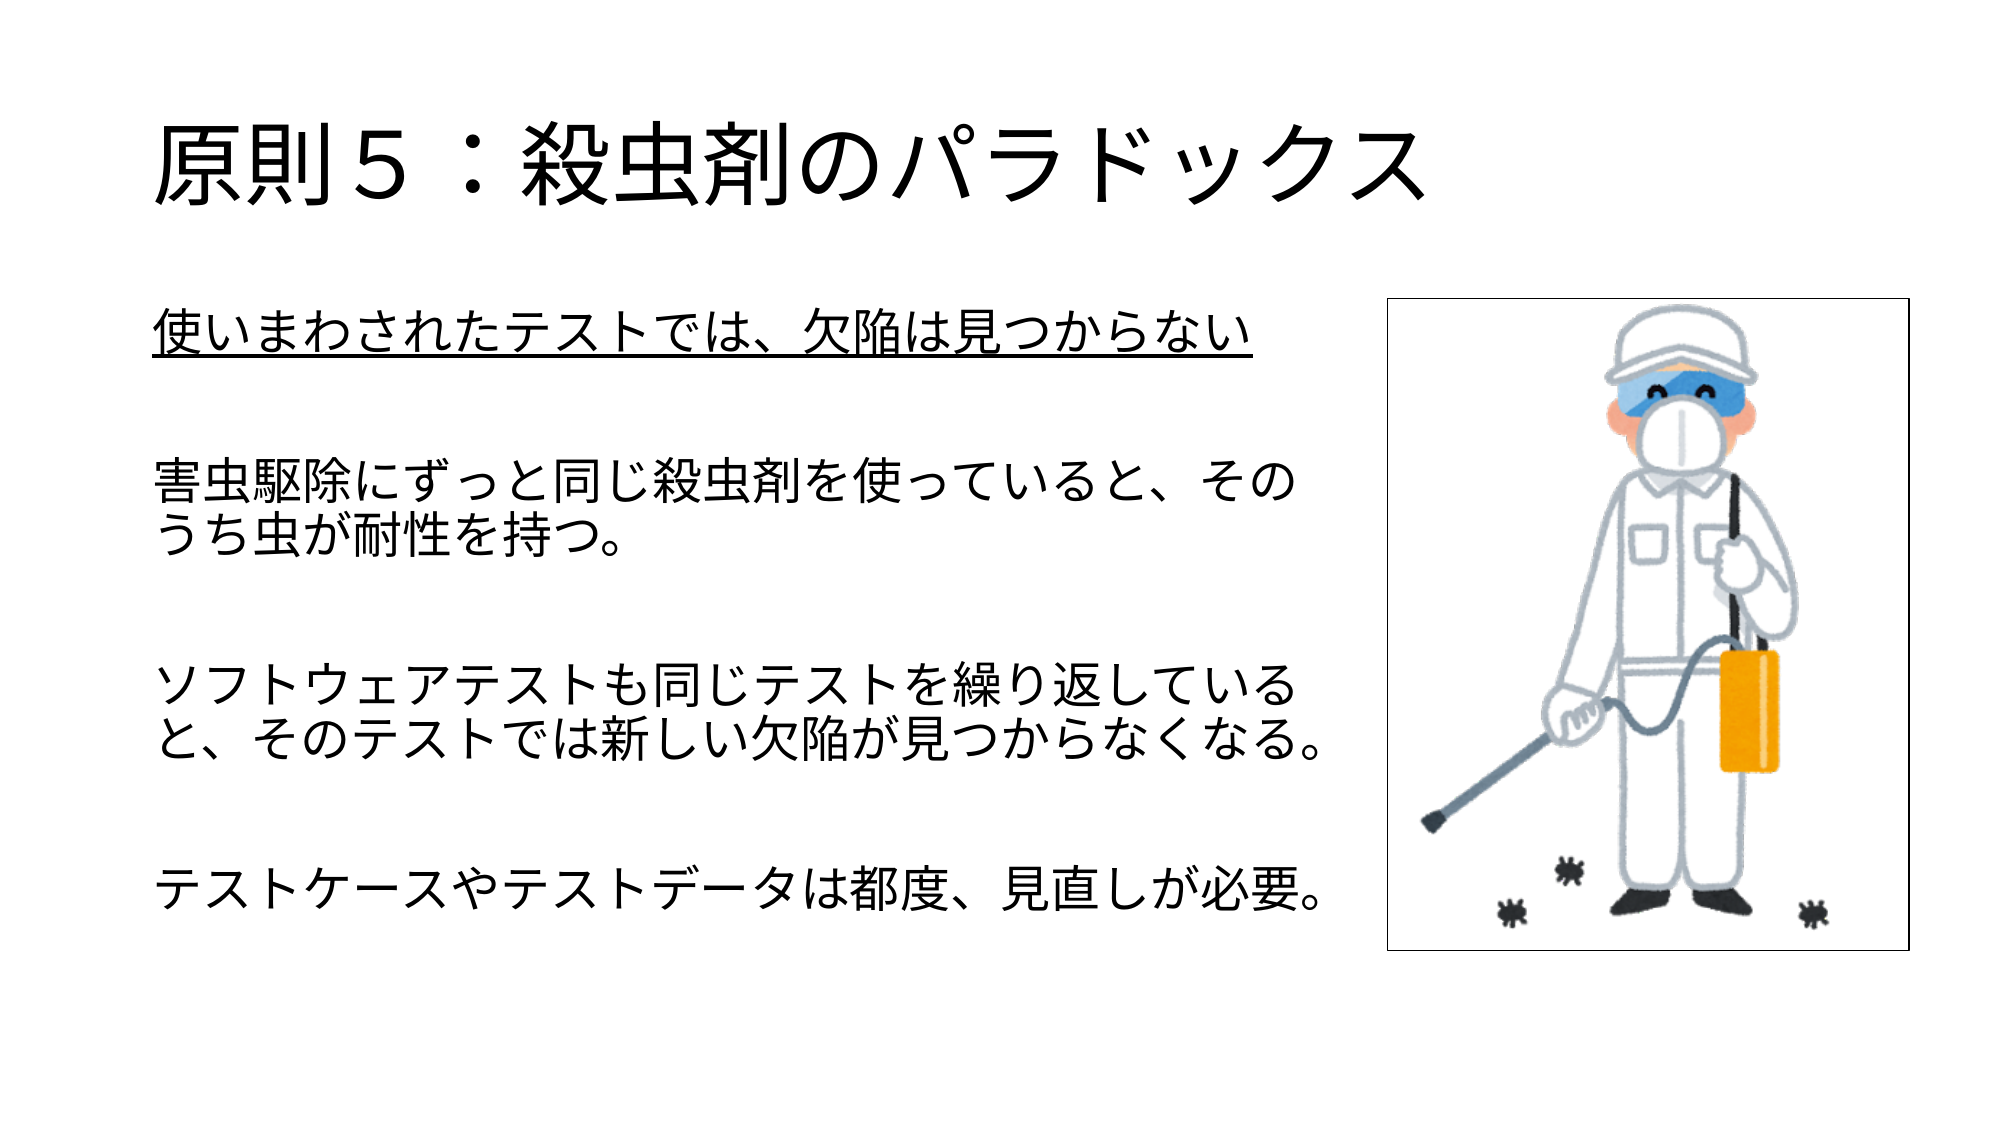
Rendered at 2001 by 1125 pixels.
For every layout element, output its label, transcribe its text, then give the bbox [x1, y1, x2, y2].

title 原則５：殺虫剤のパラドックス [137, 59, 1863, 278]
picture [1387, 299, 1909, 950]
list 使いまわされたテストでは、欠陥は見つからない 害虫駆除にずっと同じ殺虫剤を使っていると、そのうち虫が耐性を持つ。 ソフトウェアテストも同じテストを繰り返していると、そのテストでは新しい欠陥が見つからなくなる。 テストケースやテストデータは都度、見直しが必要。 [137, 299, 1354, 1014]
